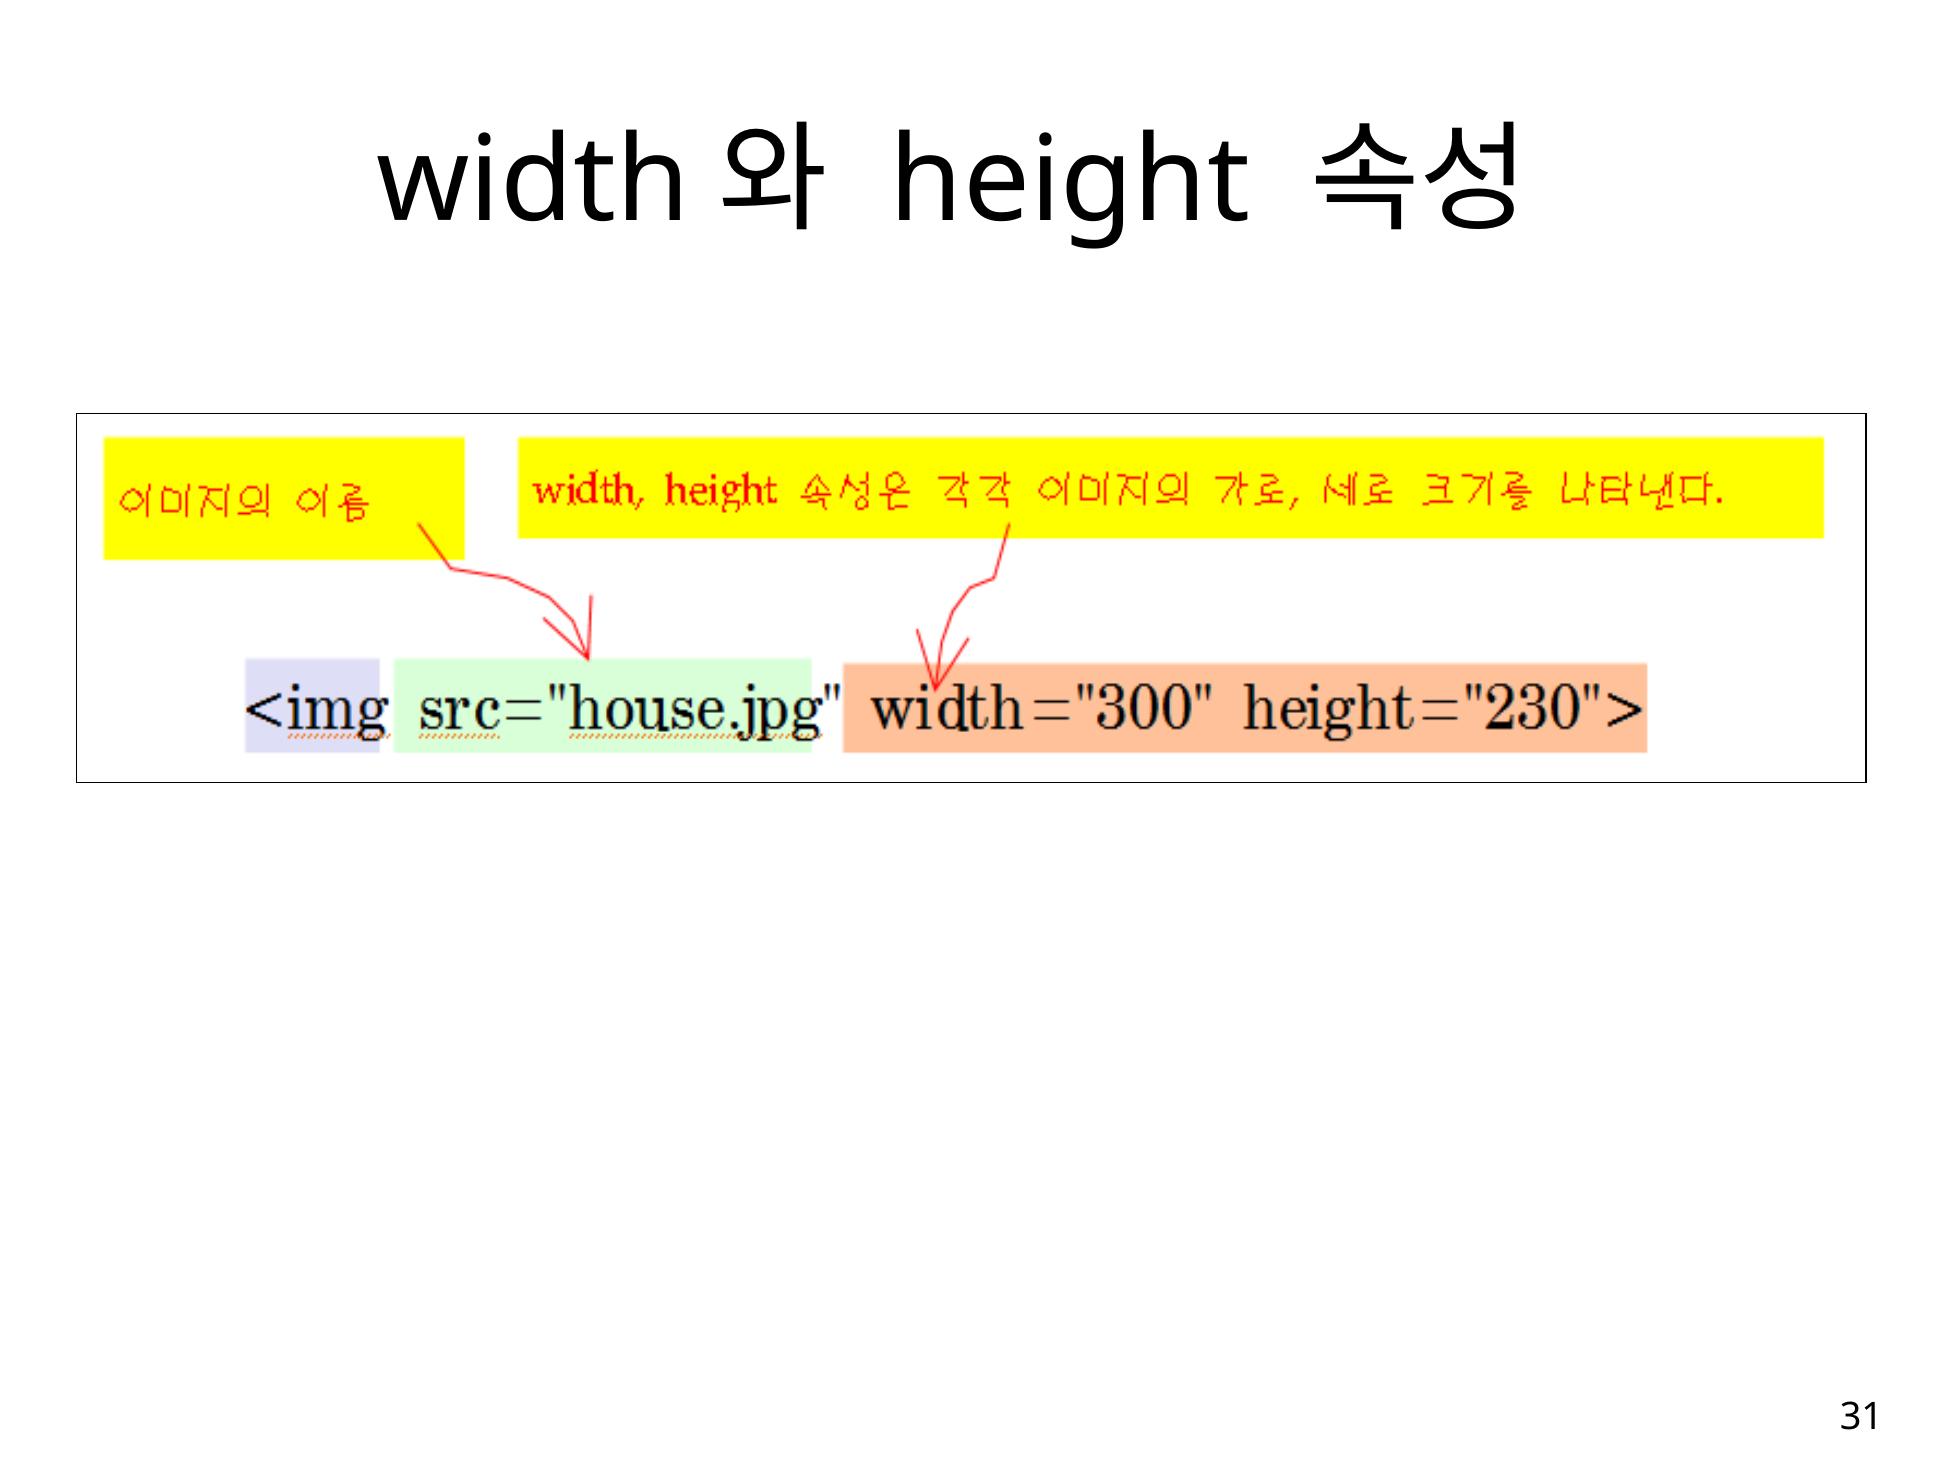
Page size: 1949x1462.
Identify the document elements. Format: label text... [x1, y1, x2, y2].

picture [76, 413, 1866, 782]
title width와 height 속성 [156, 92, 1749, 255]
slide_number 31 [1496, 1372, 1899, 1462]
